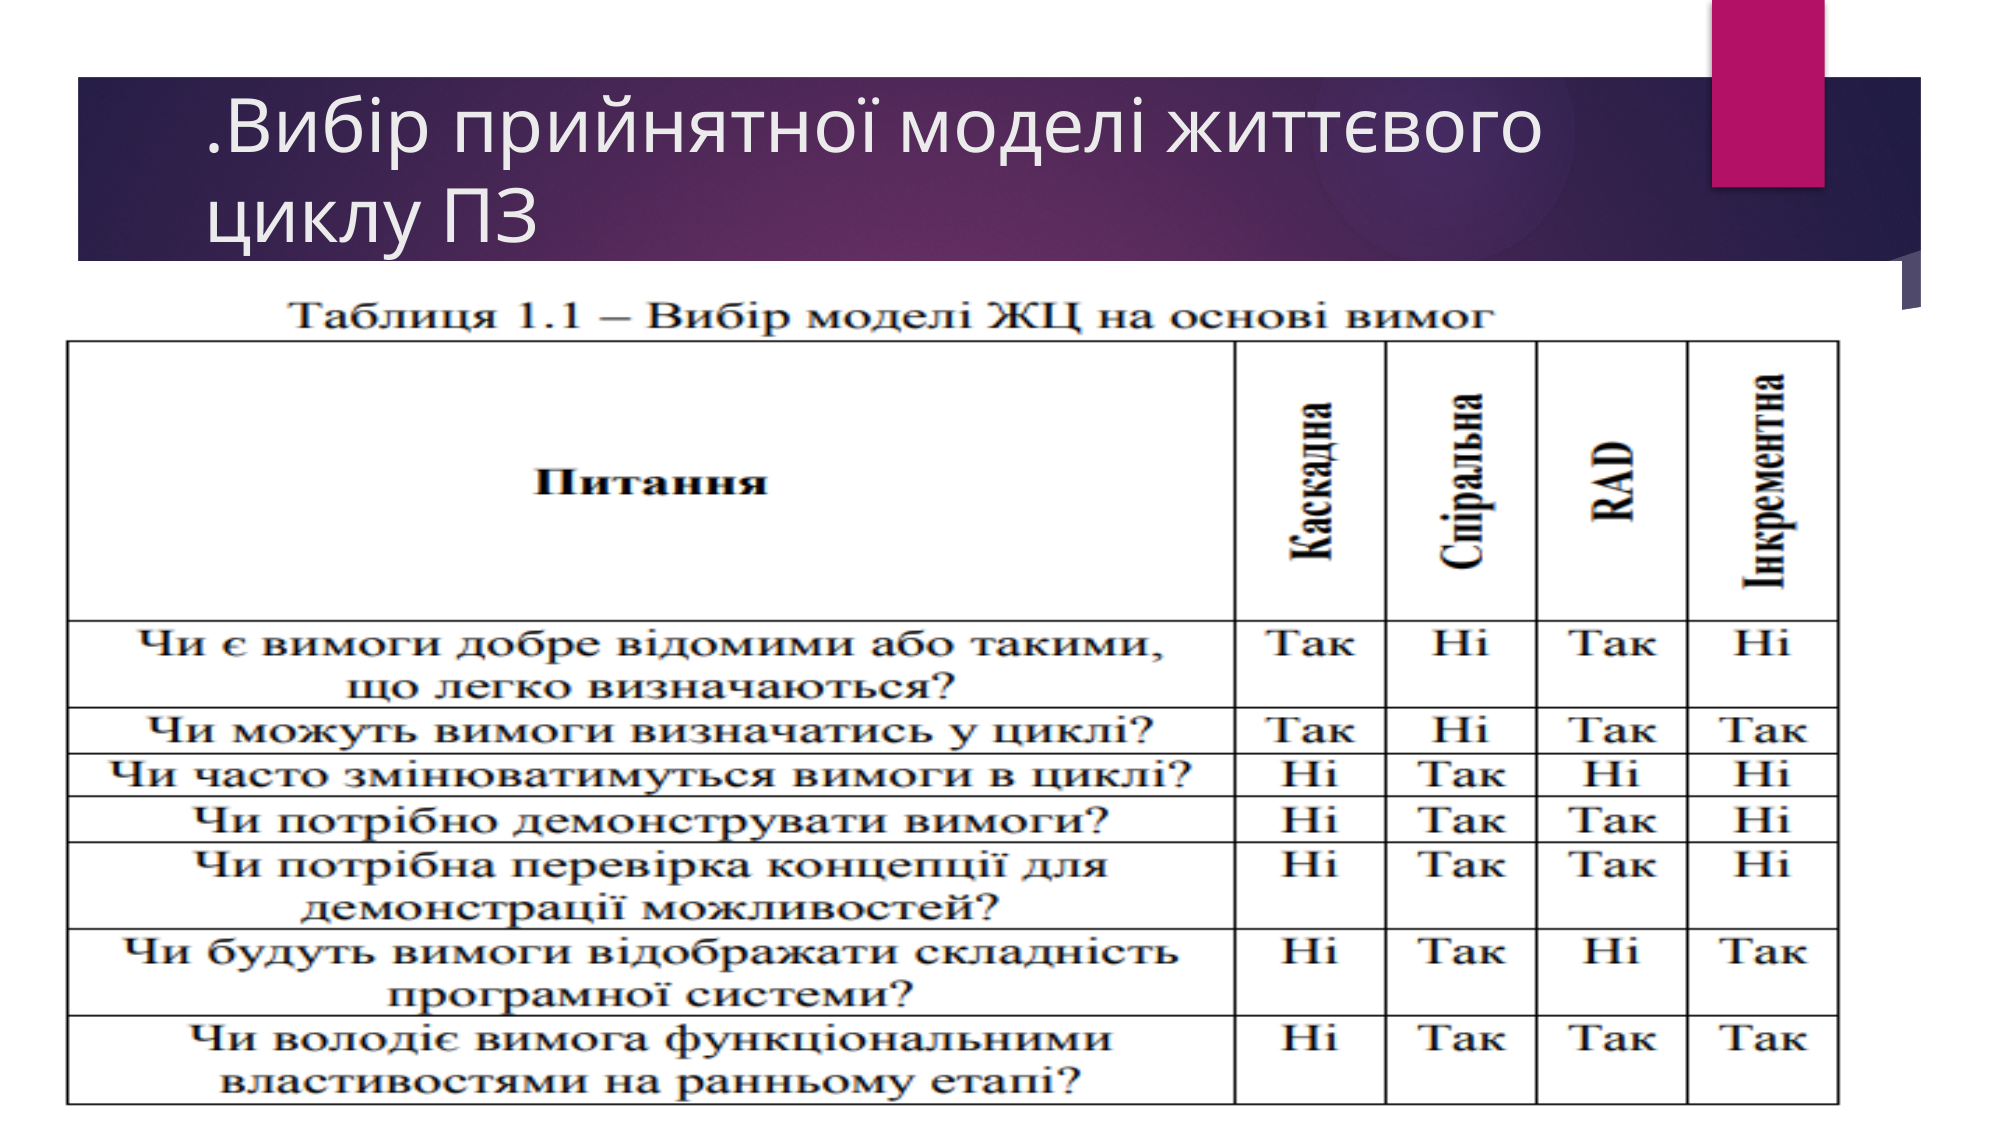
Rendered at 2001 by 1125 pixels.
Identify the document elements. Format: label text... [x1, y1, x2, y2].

picture [0, 261, 1902, 1125]
title .Вибір прийнятної моделі життєвого циклу ПЗ [189, 109, 1627, 225]
